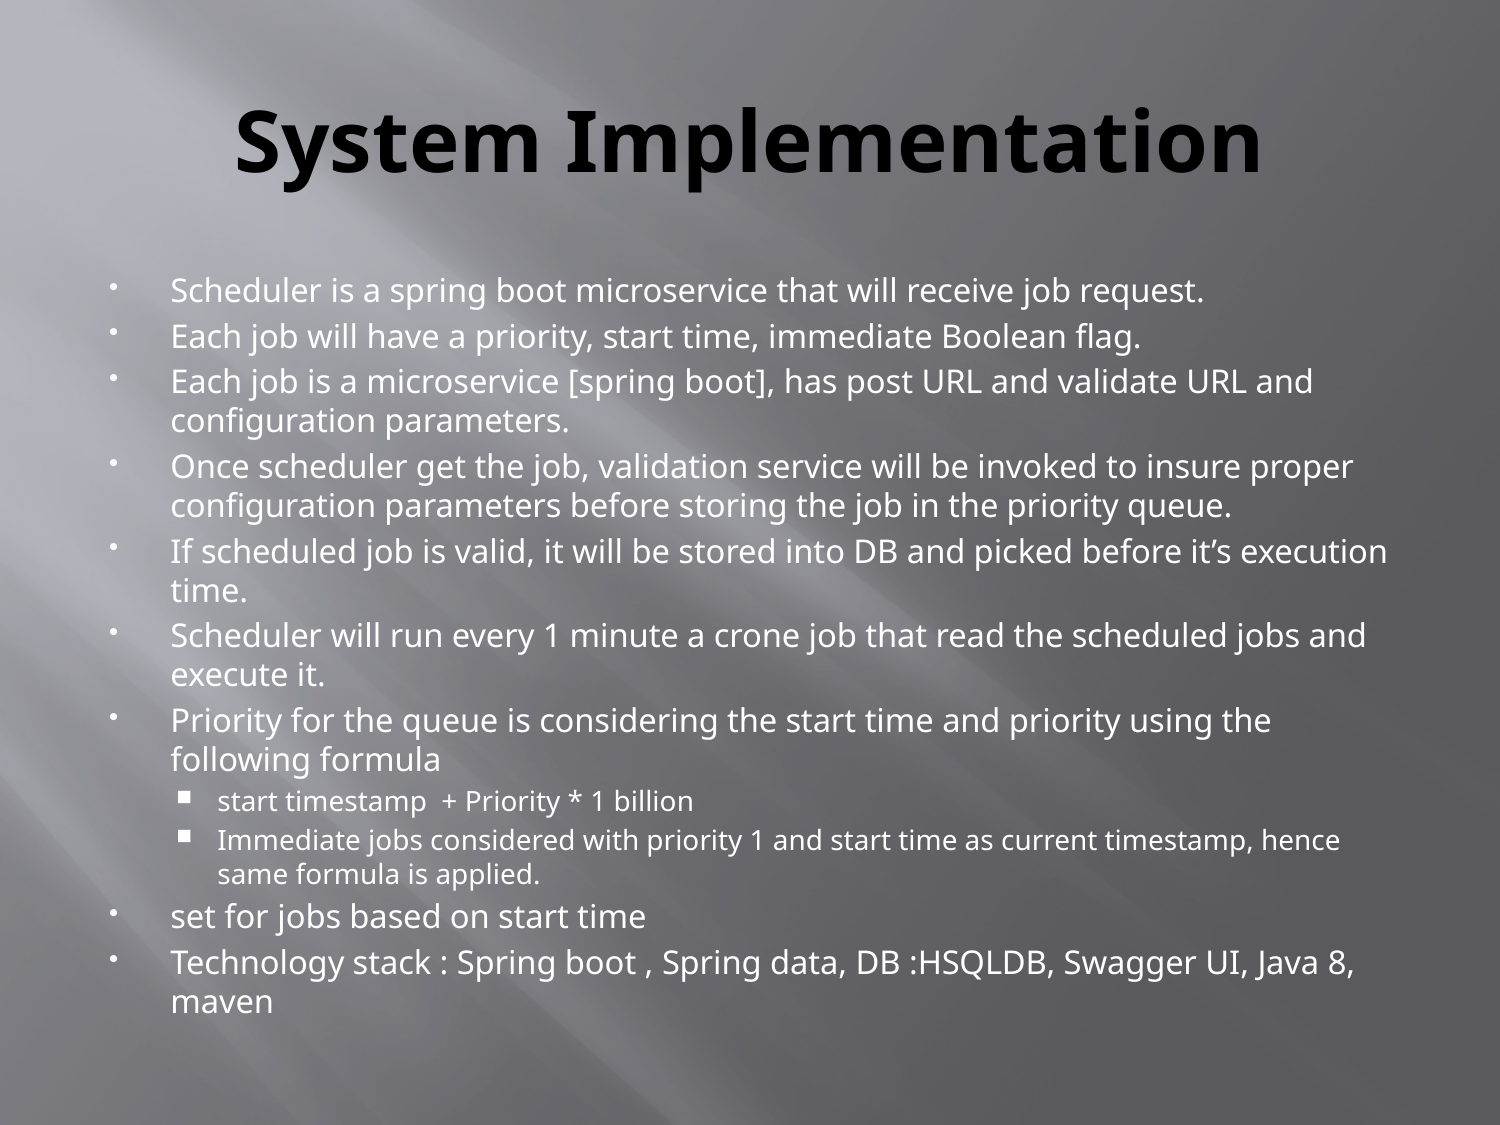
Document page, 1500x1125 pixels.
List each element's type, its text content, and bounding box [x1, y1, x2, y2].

title System Implementation [75, 45, 1425, 233]
list Scheduler is a spring boot microservice that will receive job request. Each job will have a priority, start time, immediate Boolean flag. Each job is a microservice [spring boot], has post URL and validate URL and configuration parameters. Once scheduler get the job, validation service will be invoked to insure proper configuration parameters before storing the job in the priority queue. If scheduled job is valid, it will be stored into DB and picked before it’s execution time. Scheduler will run every 1 minute a crone job that read the scheduled jobs and execute it. Priority for the queue is considering the start time and priority using the following formula start timestamp + Priority * 1 billion Immediate jobs considered with priority 1 and start time as current timestamp, hence same formula is applied. set for jobs based on start time Technology stack : Spring boot , Spring data, DB :HSQLDB, Swagger UI, Java 8, maven [75, 262, 1425, 1035]
